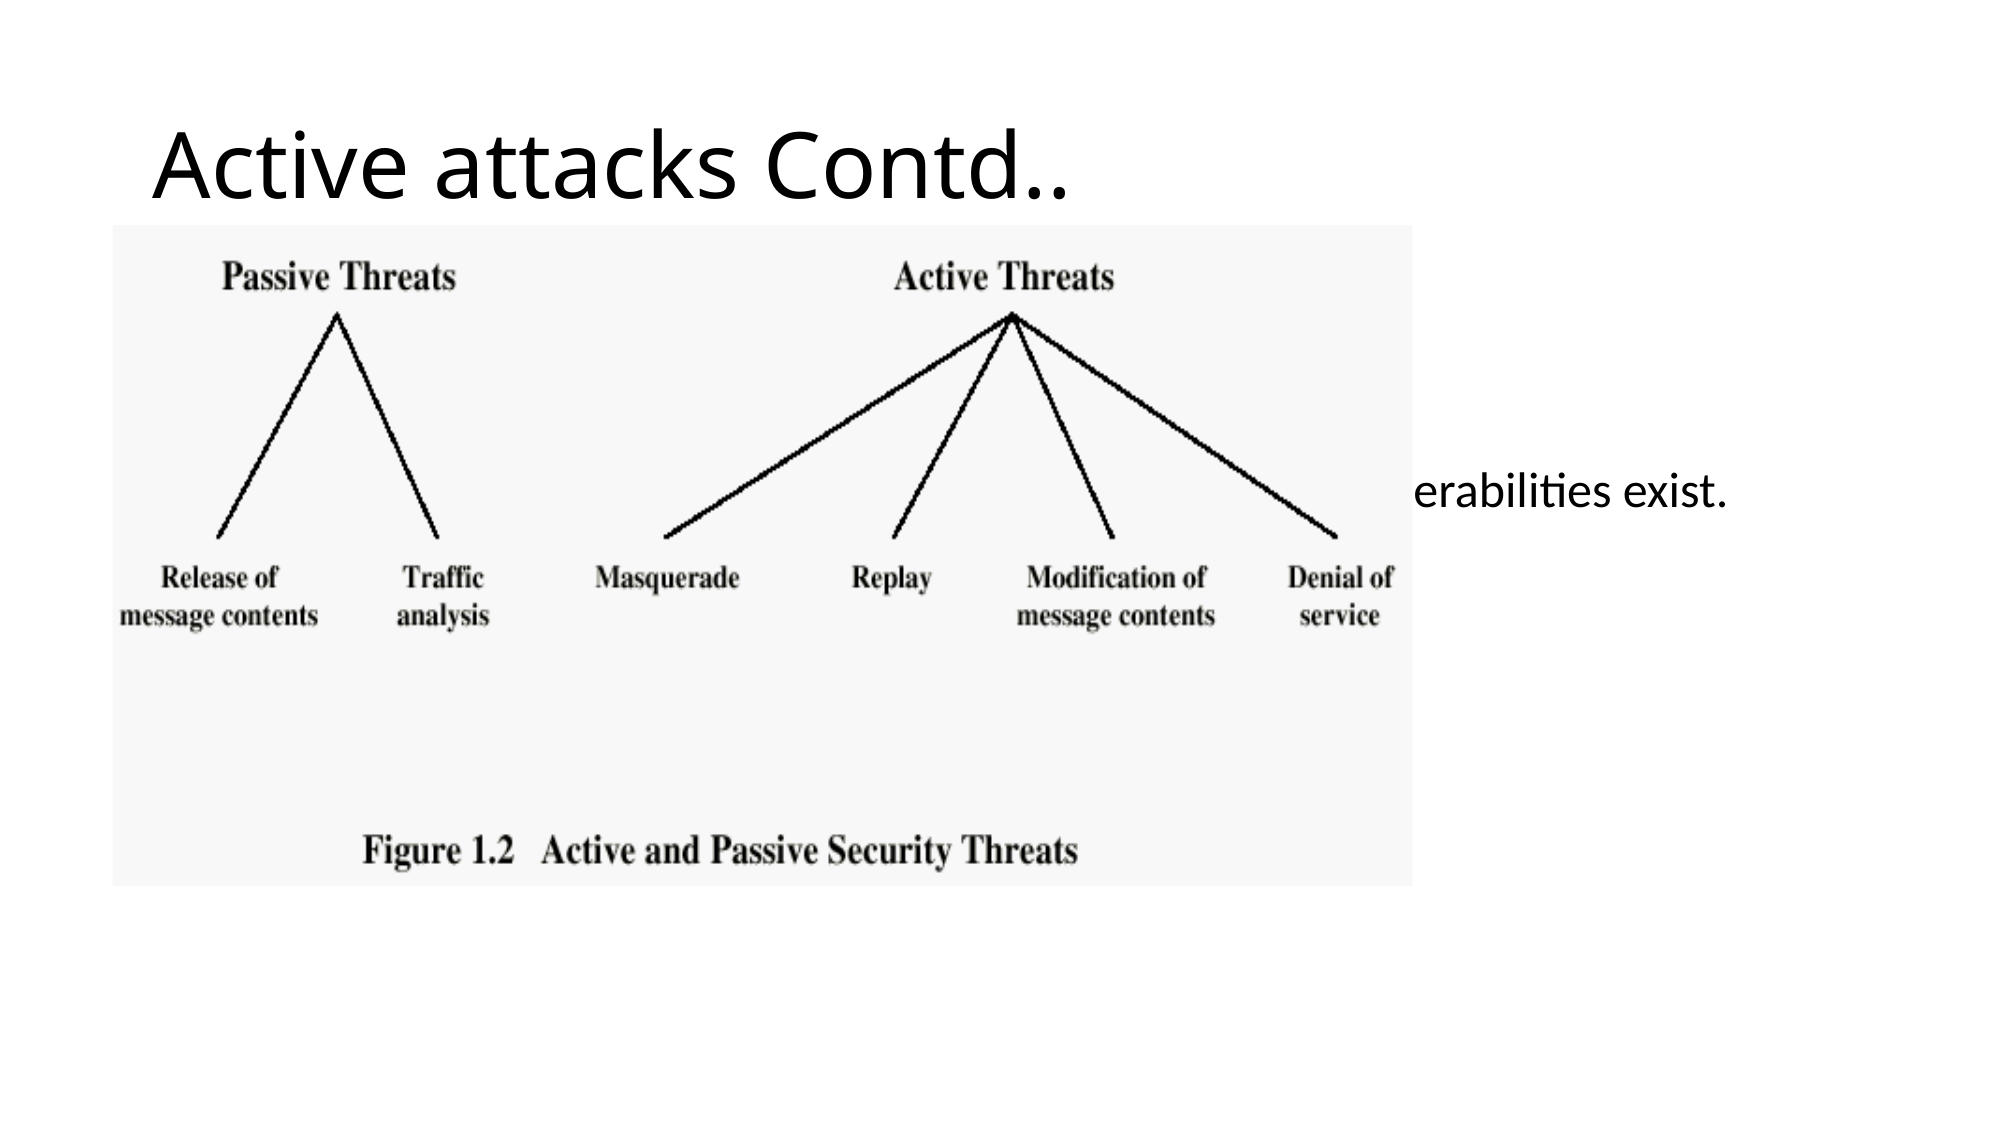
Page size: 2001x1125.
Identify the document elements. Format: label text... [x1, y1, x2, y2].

picture [112, 224, 1413, 886]
list Opposite of Passive attacks. Easy to detect but difficult to prevent. variety of potential physical, software, and network vulnerabilities exist. [137, 299, 1863, 1014]
title Active attacks Contd.. [137, 59, 1863, 278]
